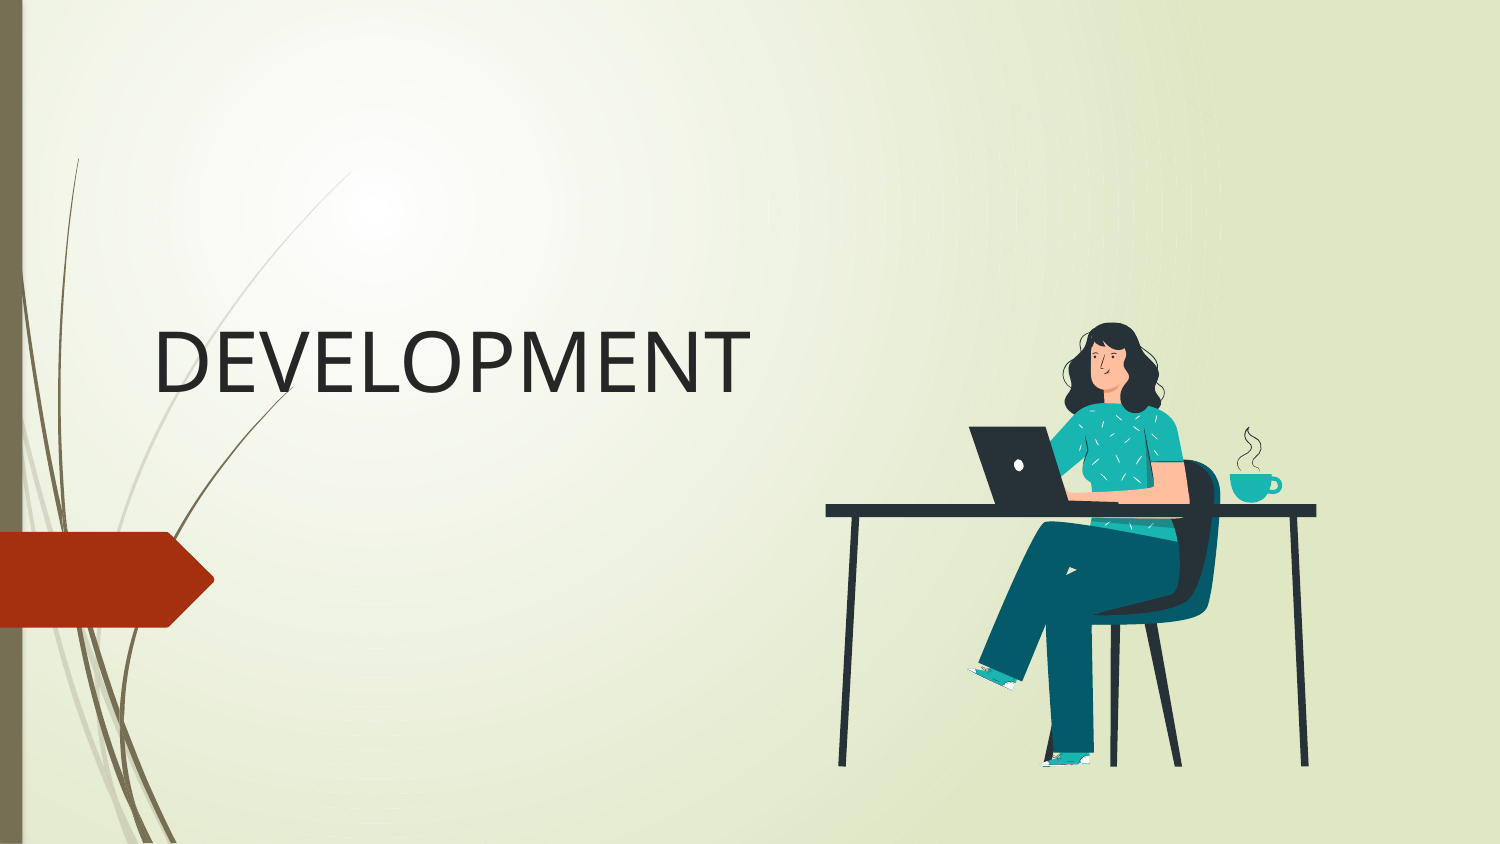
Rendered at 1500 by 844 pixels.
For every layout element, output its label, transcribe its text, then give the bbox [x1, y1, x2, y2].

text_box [825, 322, 1317, 767]
title DEVELOPMENT [73, 199, 830, 539]
